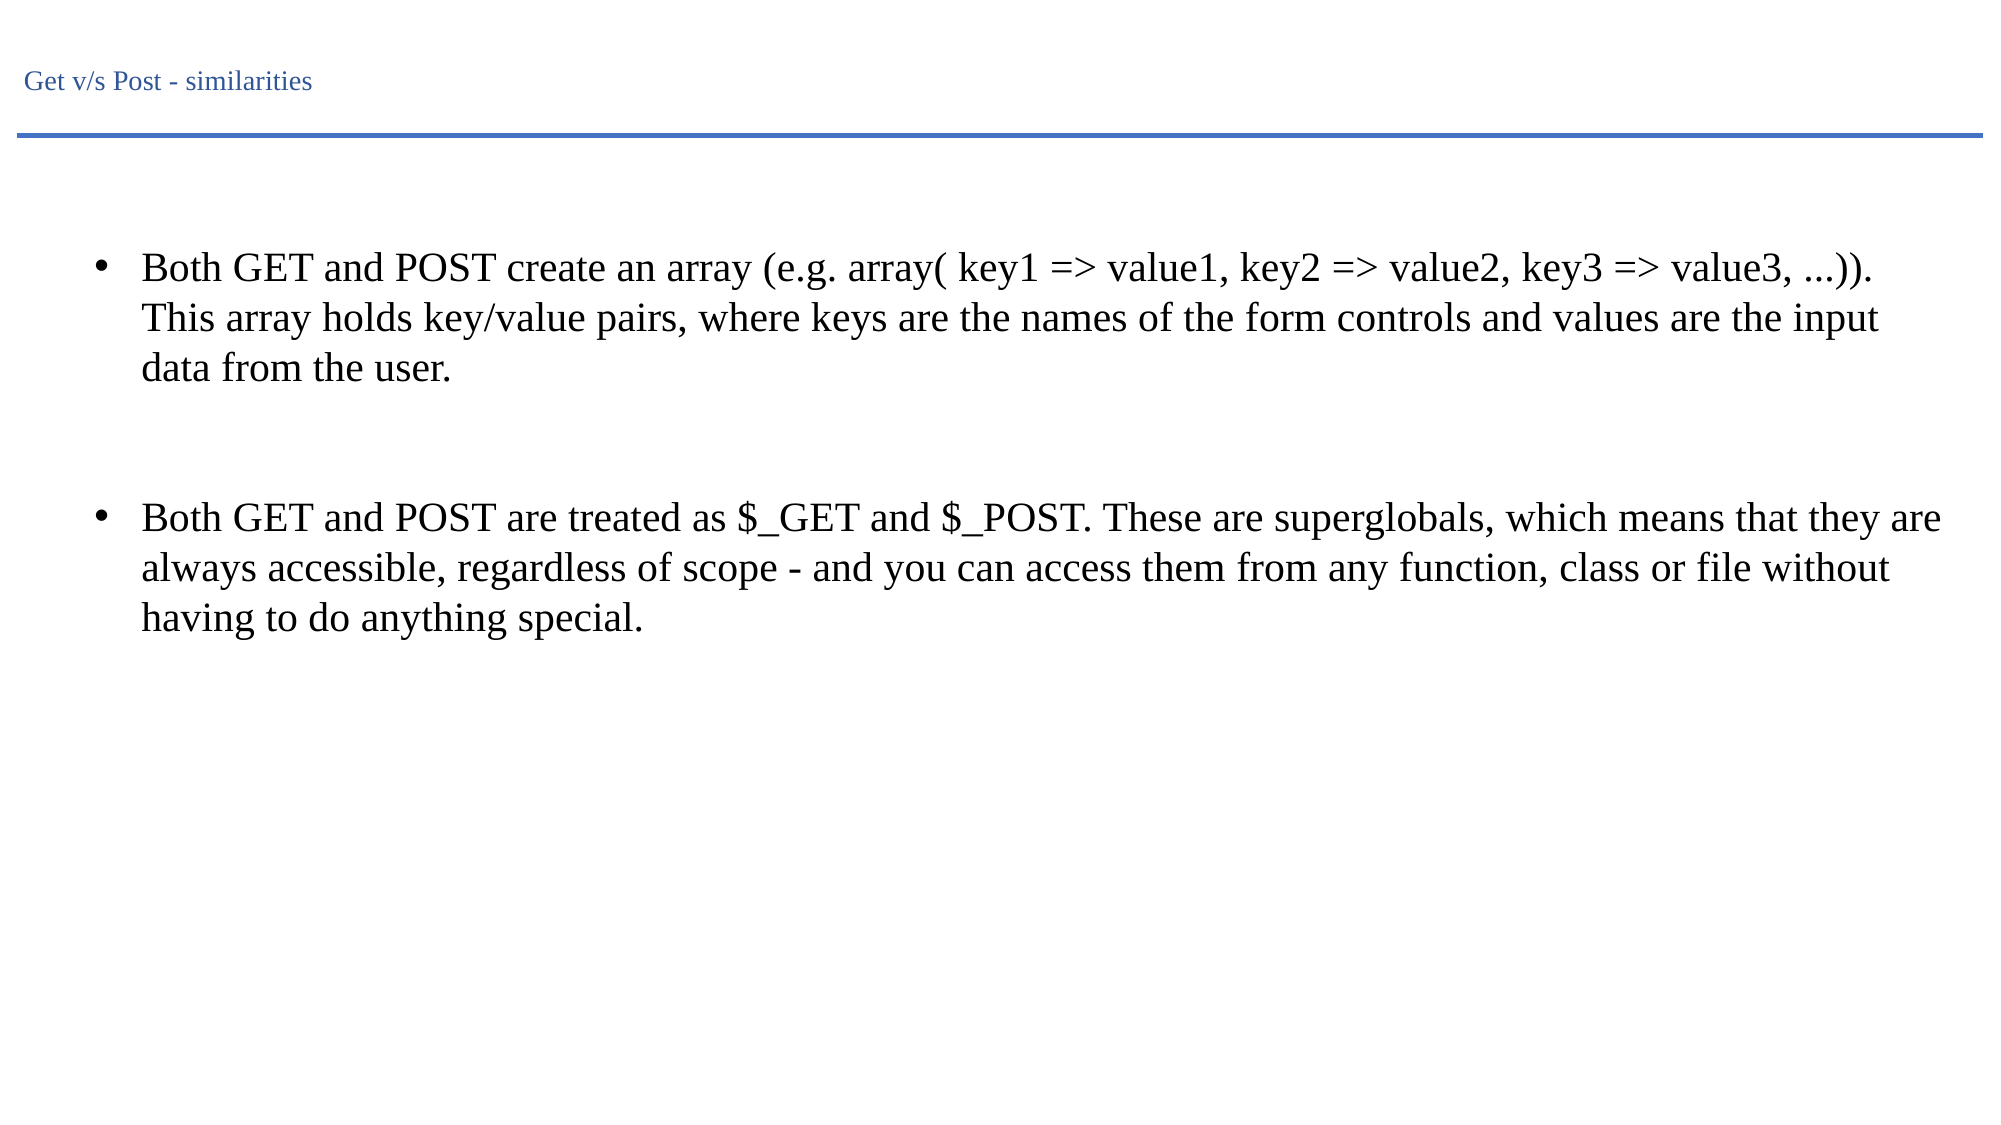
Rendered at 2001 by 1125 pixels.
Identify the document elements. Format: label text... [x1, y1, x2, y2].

title Get v/s Post - similarities [8, 26, 1974, 140]
text_box Both GET and POST create an array (e.g. array( key1 => value1, key2 => value2, key3 => value3, ...)). This array holds key/value pairs, where keys are the names of the form controls and values are the input data from the user. Both GET and POST are treated as $_GET and $_POST. These are superglobals, which means that they are always accessible, regardless of scope - and you can access them from any function, class or file without having to do anything special. [79, 232, 1974, 698]
